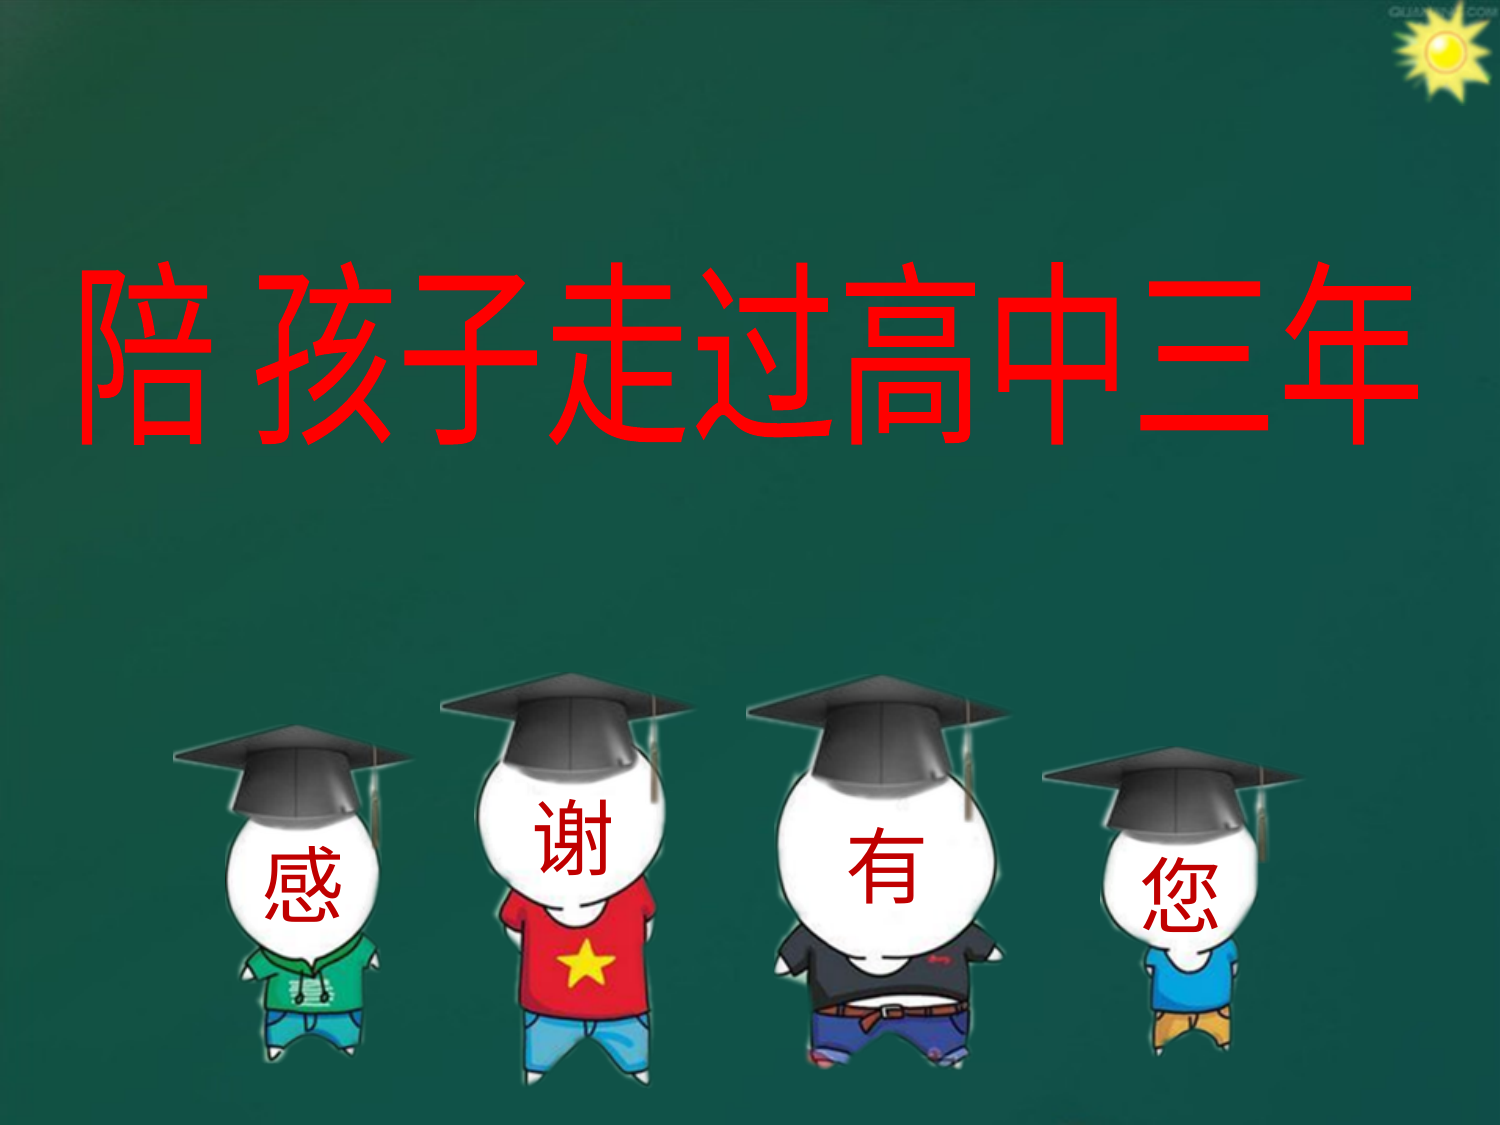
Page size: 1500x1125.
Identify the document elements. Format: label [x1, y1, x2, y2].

text_box [224, 728, 1263, 1091]
picture [0, 0, 1500, 1125]
